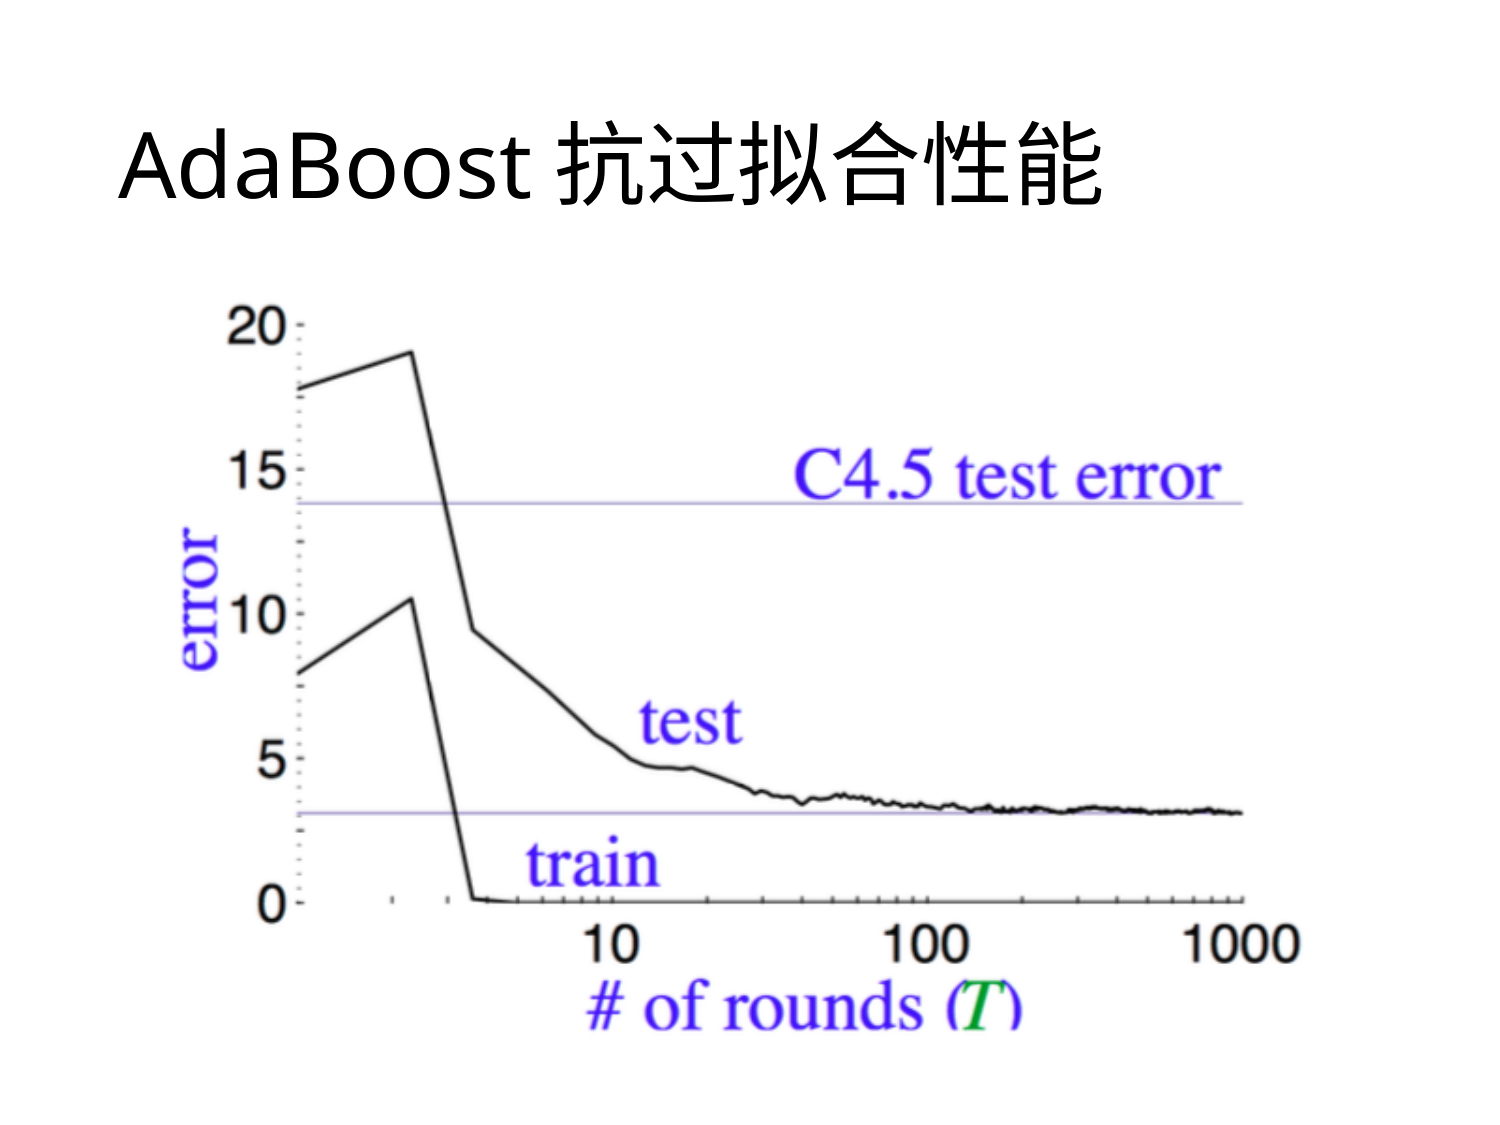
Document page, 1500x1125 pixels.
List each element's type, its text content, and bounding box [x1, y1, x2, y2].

picture [121, 277, 1323, 1052]
title AdaBoost抗过拟合性能 [103, 59, 1397, 278]
